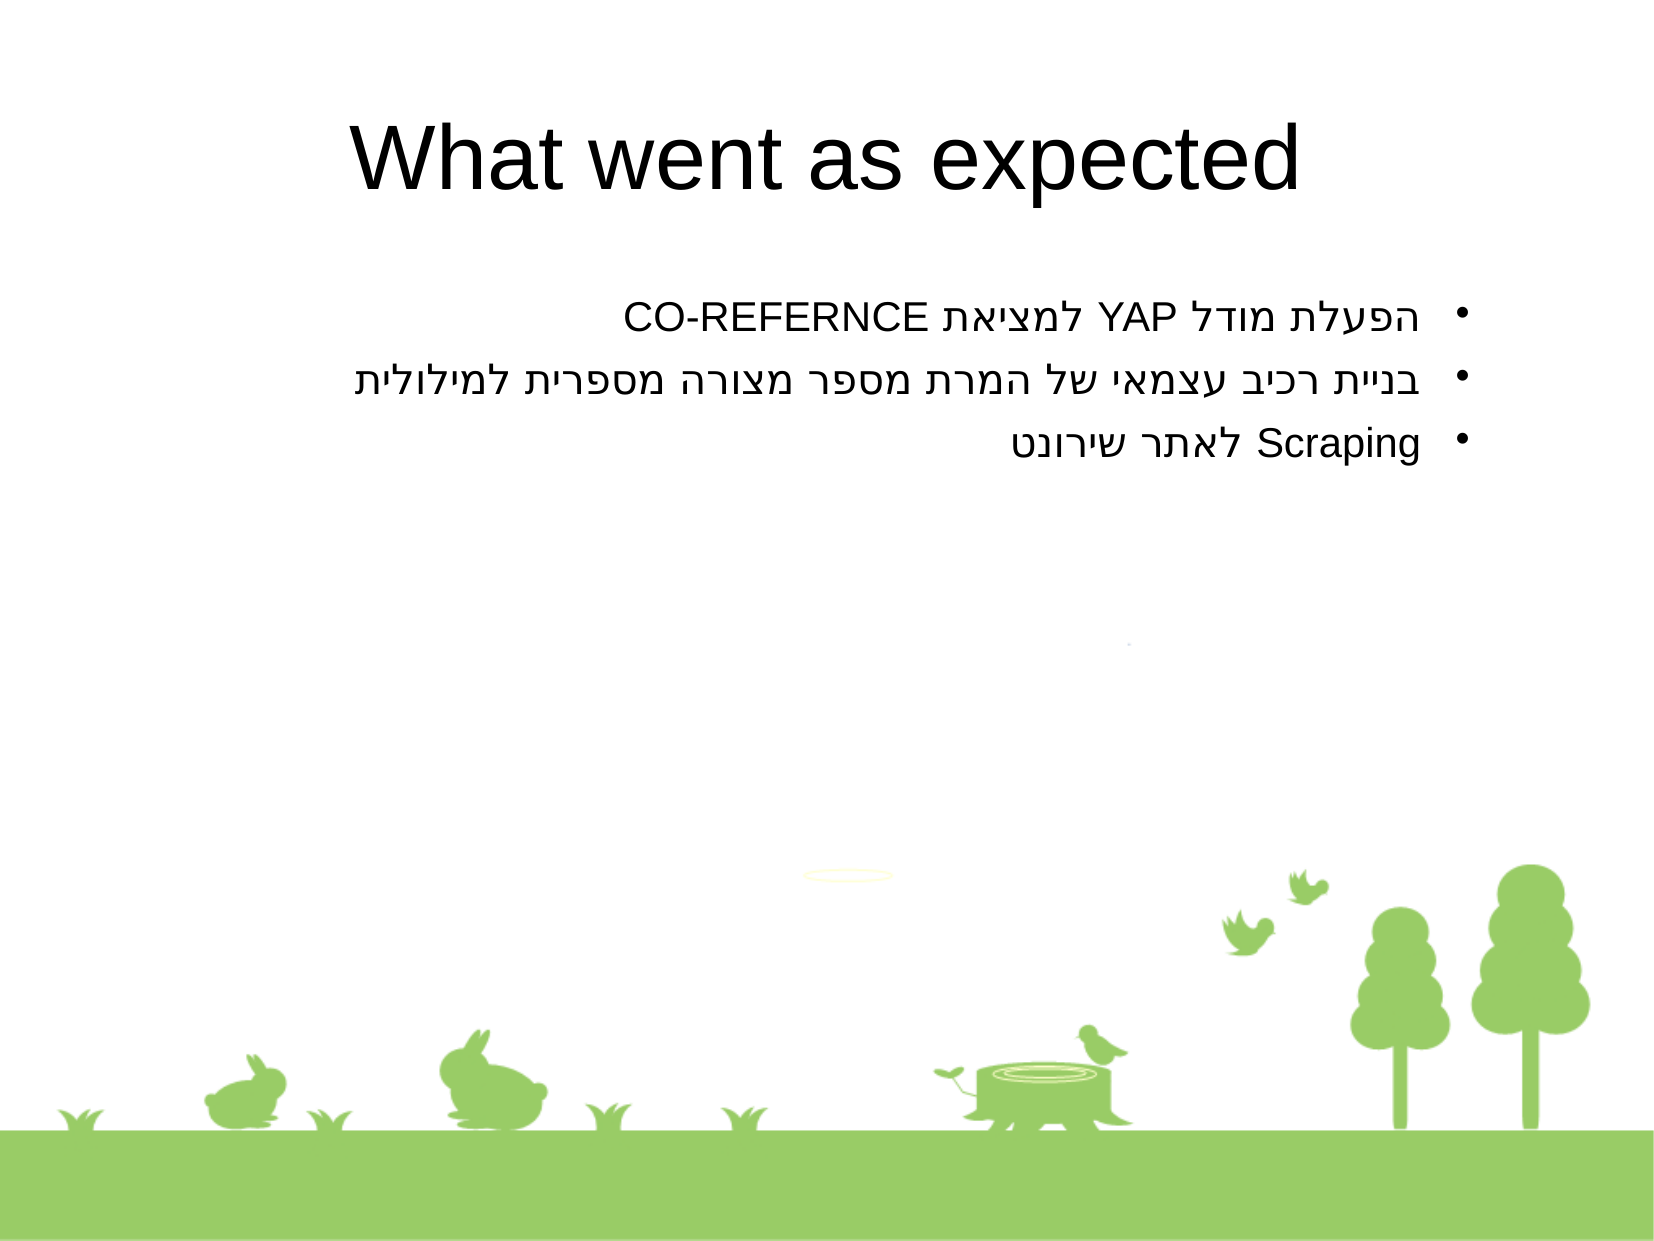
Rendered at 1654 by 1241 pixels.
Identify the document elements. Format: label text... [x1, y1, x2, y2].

picture [0, 0, 1654, 1241]
text_box הפעלת מודל YAP למציאת CO-REFERNCE בניית רכיב עצמאי של המרת מספר מצורה מספרית למילולית Scraping לאתר שירונט [161, 290, 1493, 1010]
text_box What went as expected [82, 49, 1571, 257]
